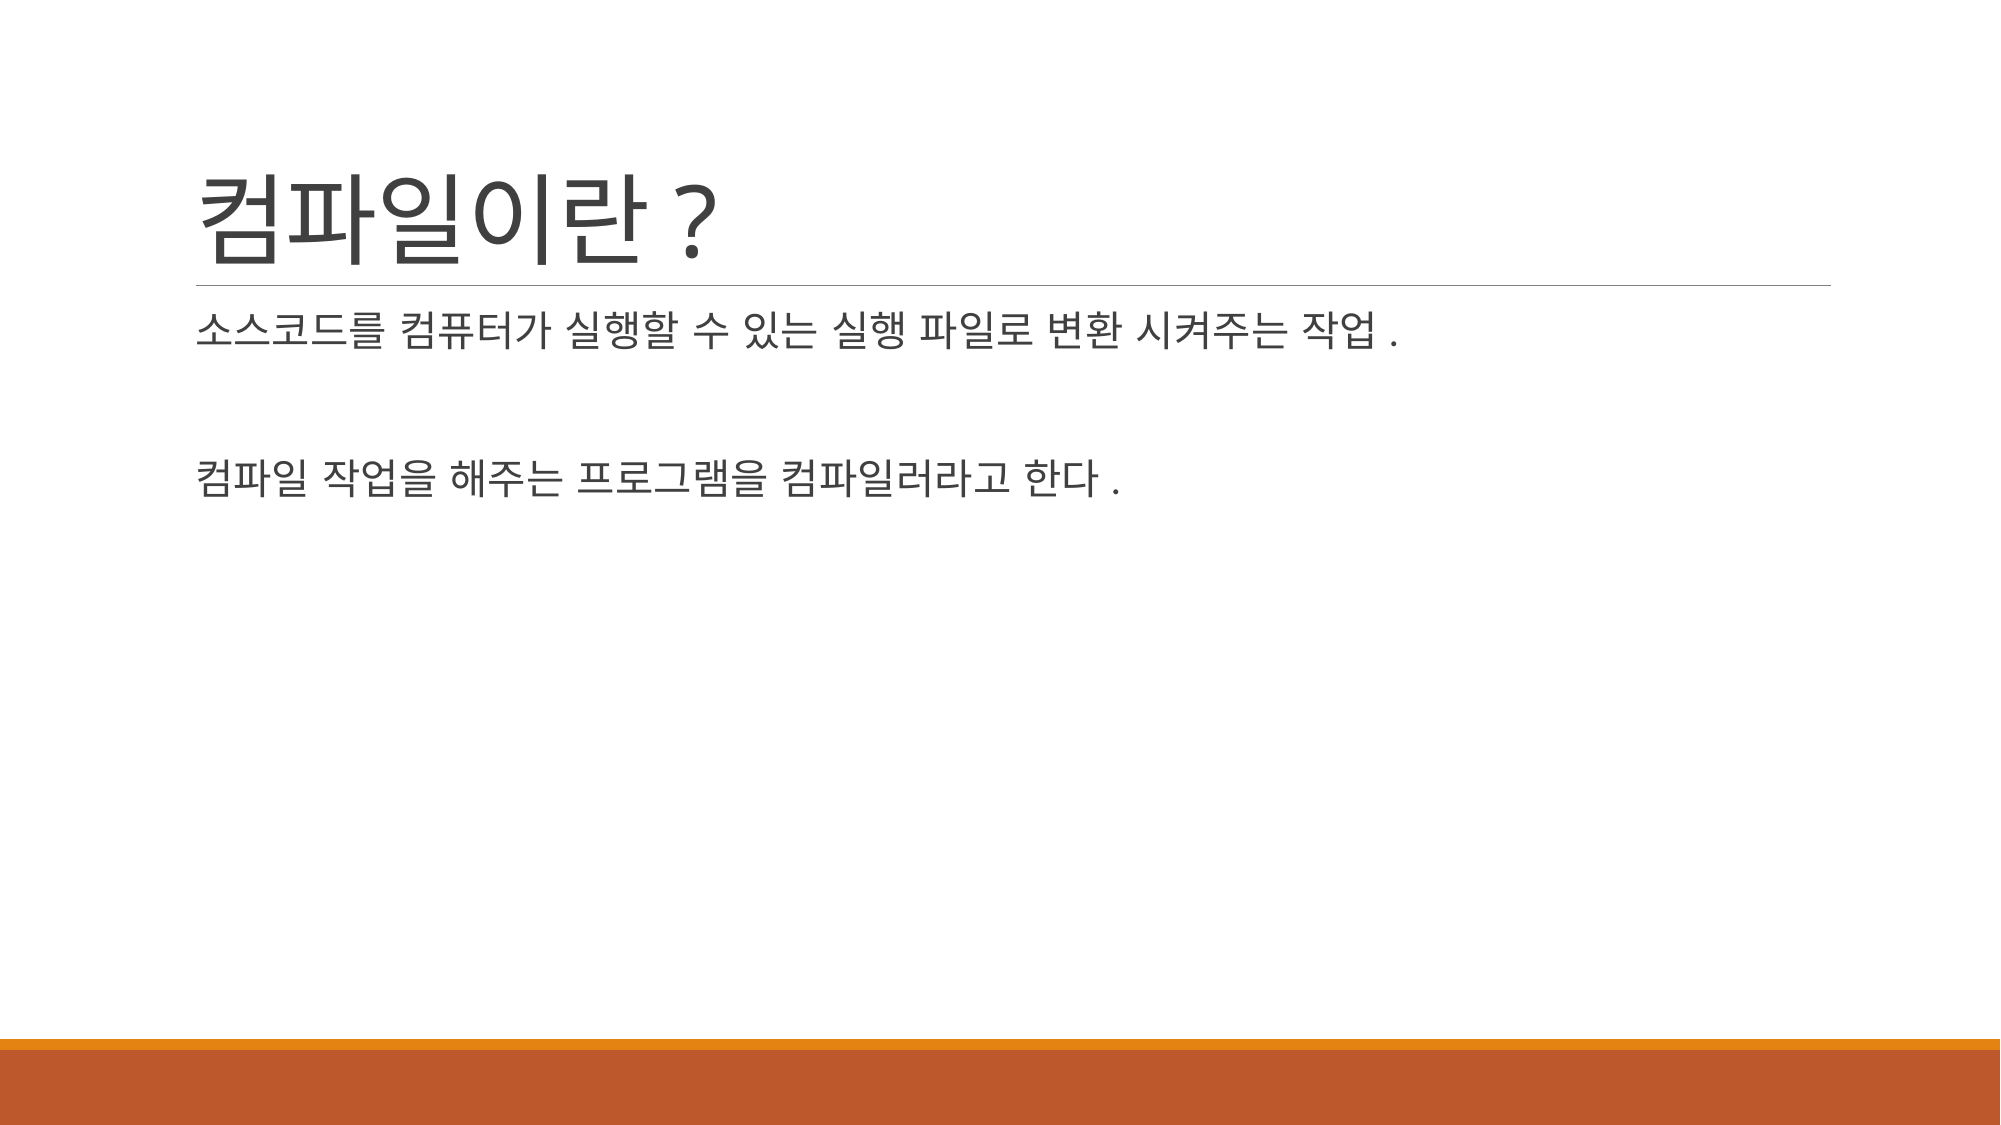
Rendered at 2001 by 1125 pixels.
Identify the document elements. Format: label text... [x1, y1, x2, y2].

list 소스코드를 컴퓨터가 실행할 수 있는 실행 파일로 변환 시켜주는 작업. 컴파일 작업을 해주는 프로그램을 컴파일러라고 한다. [180, 302, 1830, 963]
title 컴파일이란? [180, 47, 1830, 285]
